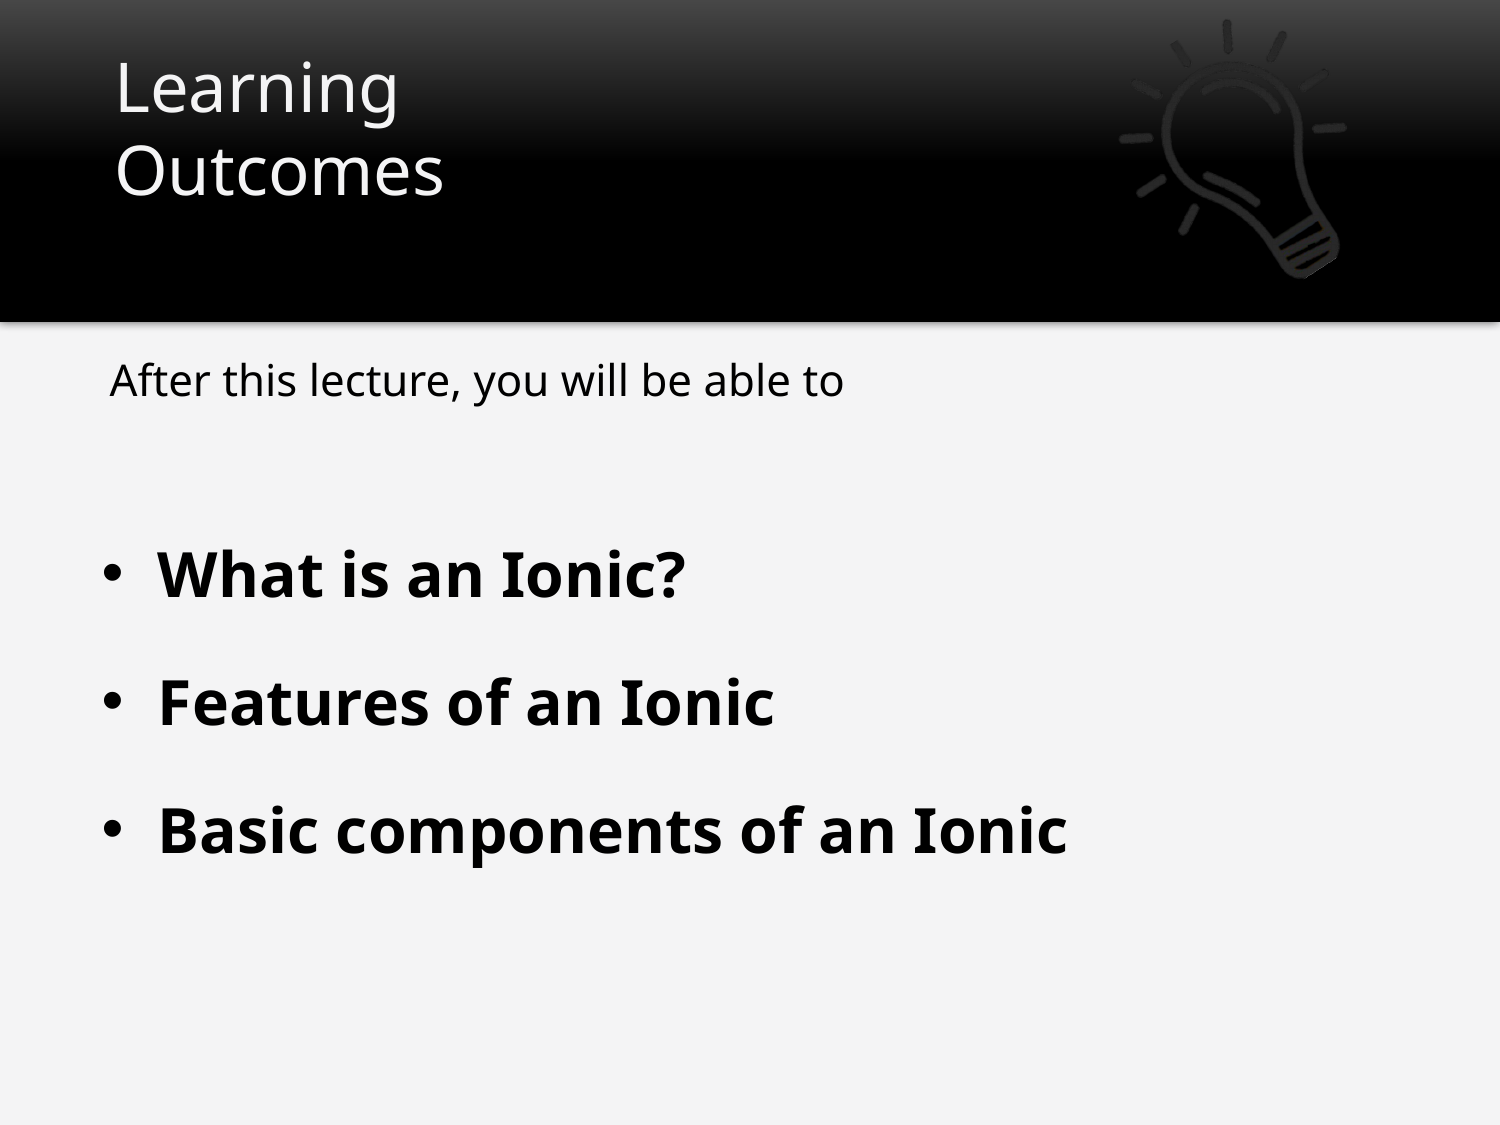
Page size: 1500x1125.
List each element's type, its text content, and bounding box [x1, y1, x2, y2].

picture [1007, 0, 1484, 374]
list What is an Ionic? Features of an Ionic Basic components of an Ionic [90, 491, 1430, 947]
